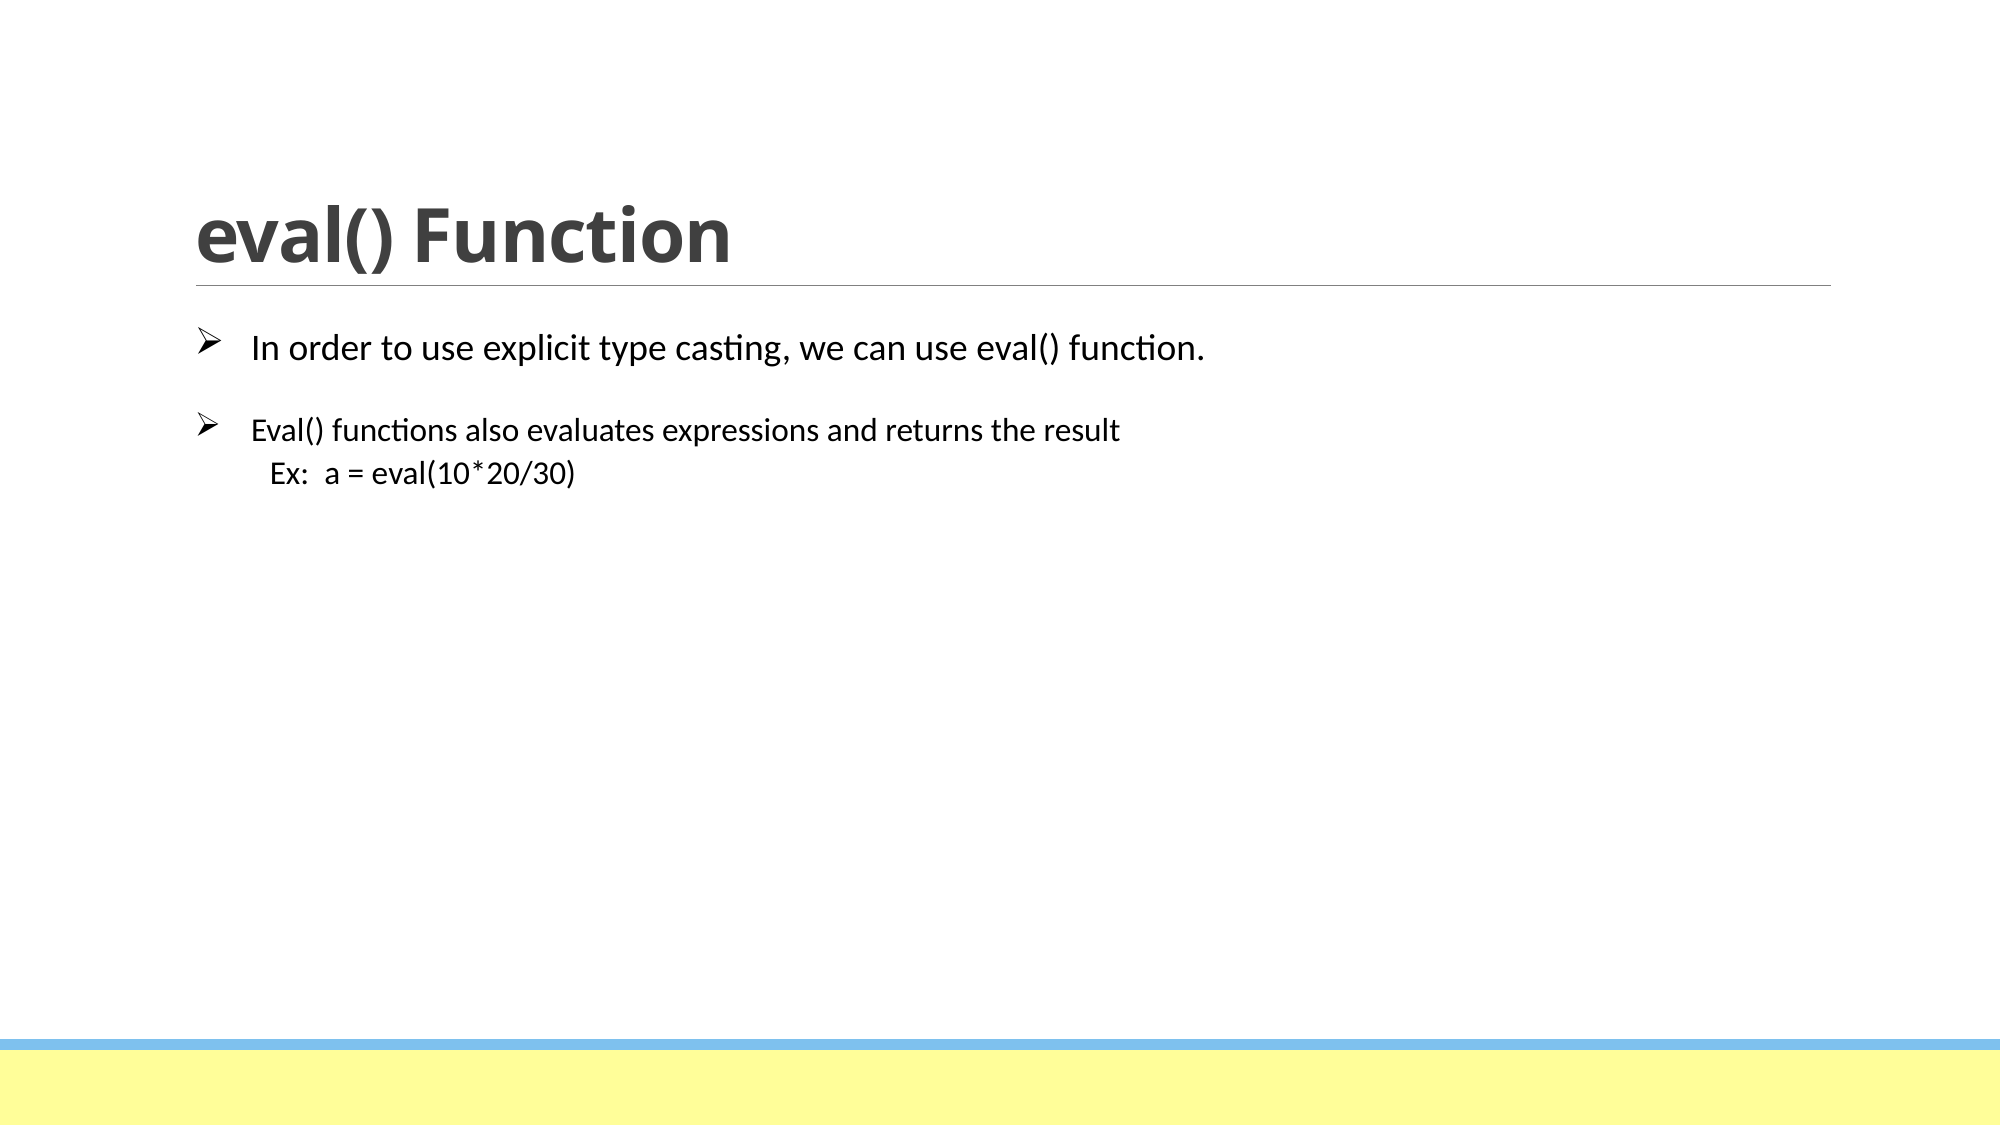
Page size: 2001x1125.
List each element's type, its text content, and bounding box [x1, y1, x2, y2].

title eval() Function [180, 47, 1830, 285]
text_box In order to use explicit type casting, we can use eval() function. Eval() functions also evaluates expressions and returns the result Ex: a = eval(10*20/30) [180, 312, 1796, 601]
